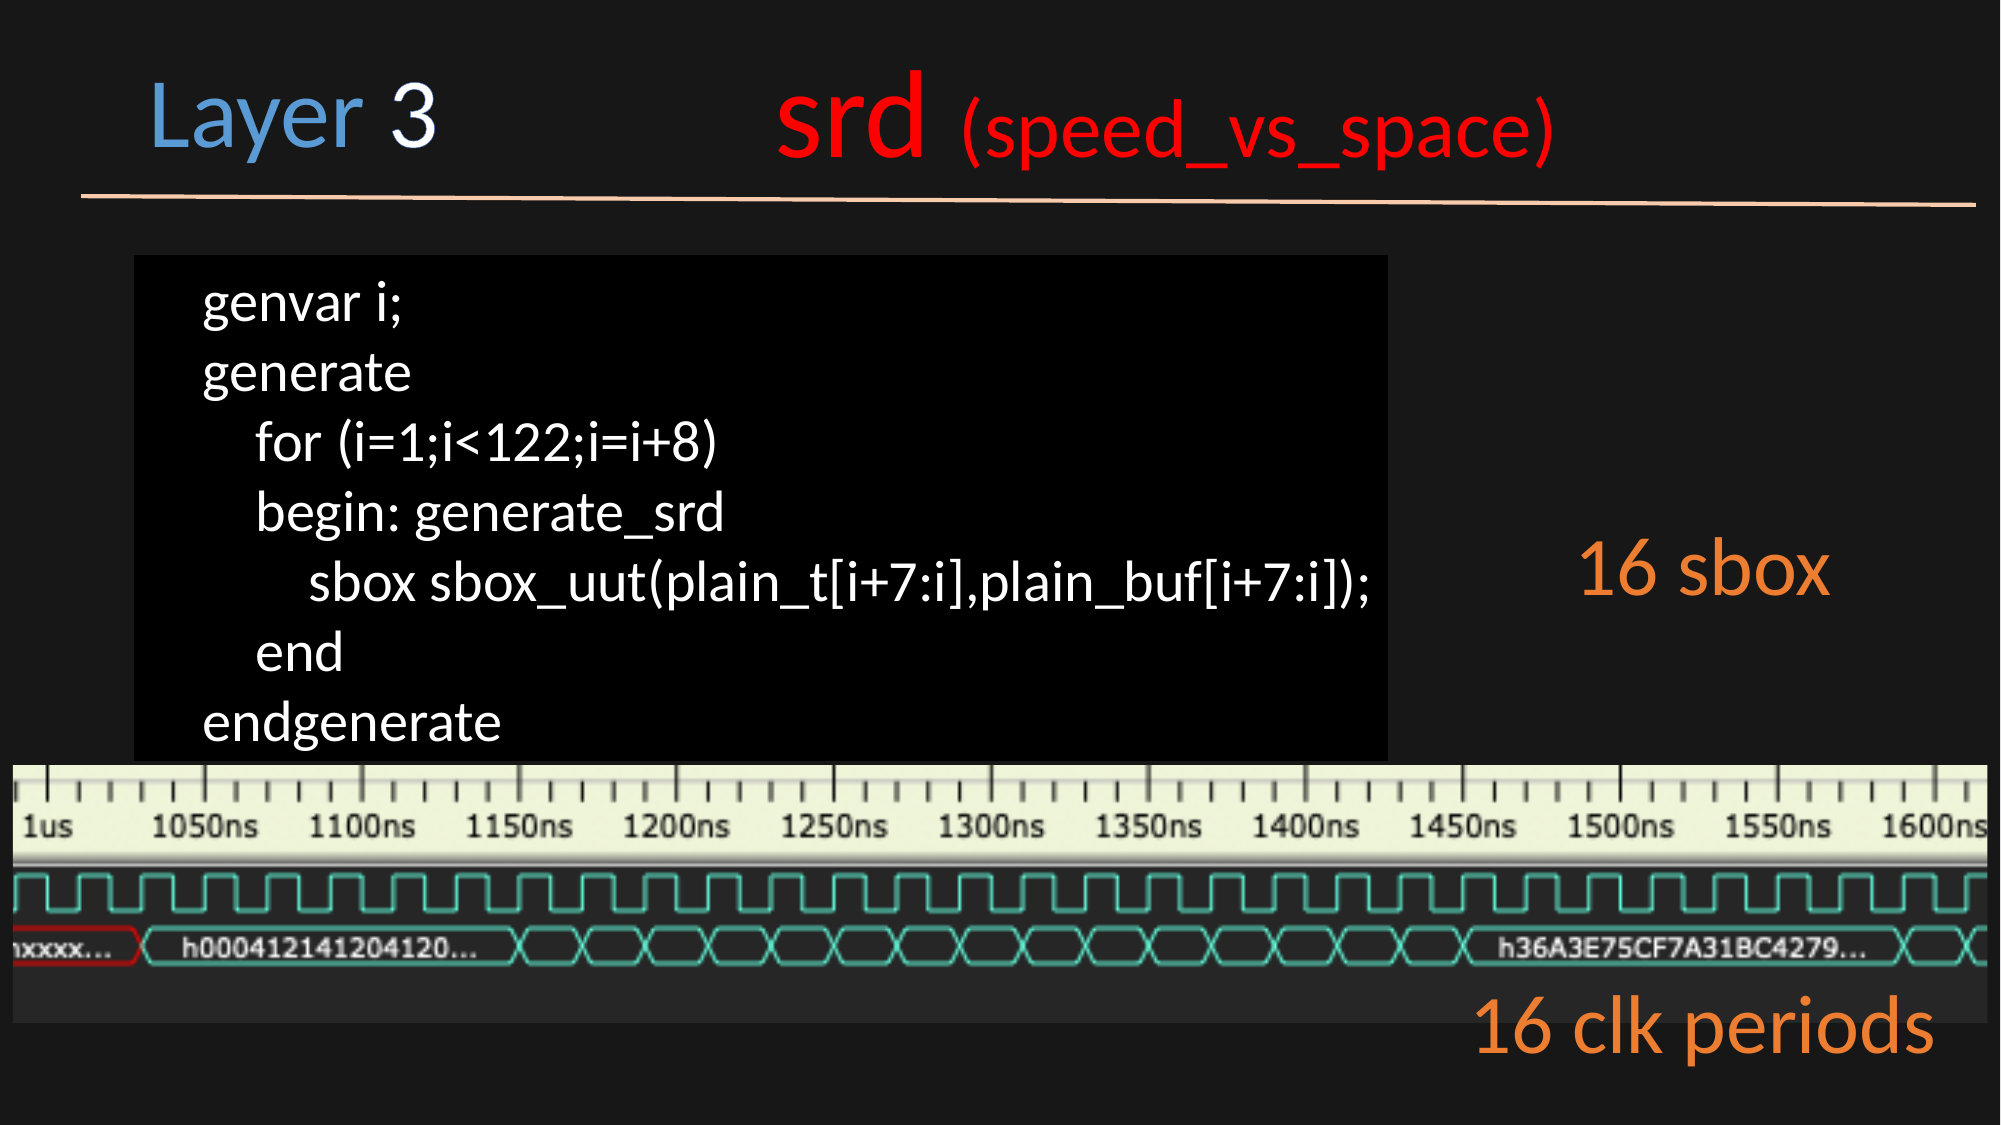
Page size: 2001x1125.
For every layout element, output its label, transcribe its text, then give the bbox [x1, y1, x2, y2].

text_box Layer 3 [133, 39, 454, 175]
picture [12, 765, 1988, 1023]
text_box genvar i; generate for (i=1;i<122;i=i+8) begin: generate_srd sbox sbox_uut(plain_t[i+7:i],plain_buf[i+7:i]); end endgenerate [134, 255, 1388, 761]
text_box srd (speed_vs_space) [759, 24, 1574, 190]
text_box 16 clk periods [1454, 1023, 1952, 1078]
text_box 16 sbox [1559, 504, 1847, 620]
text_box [81, 196, 1976, 205]
